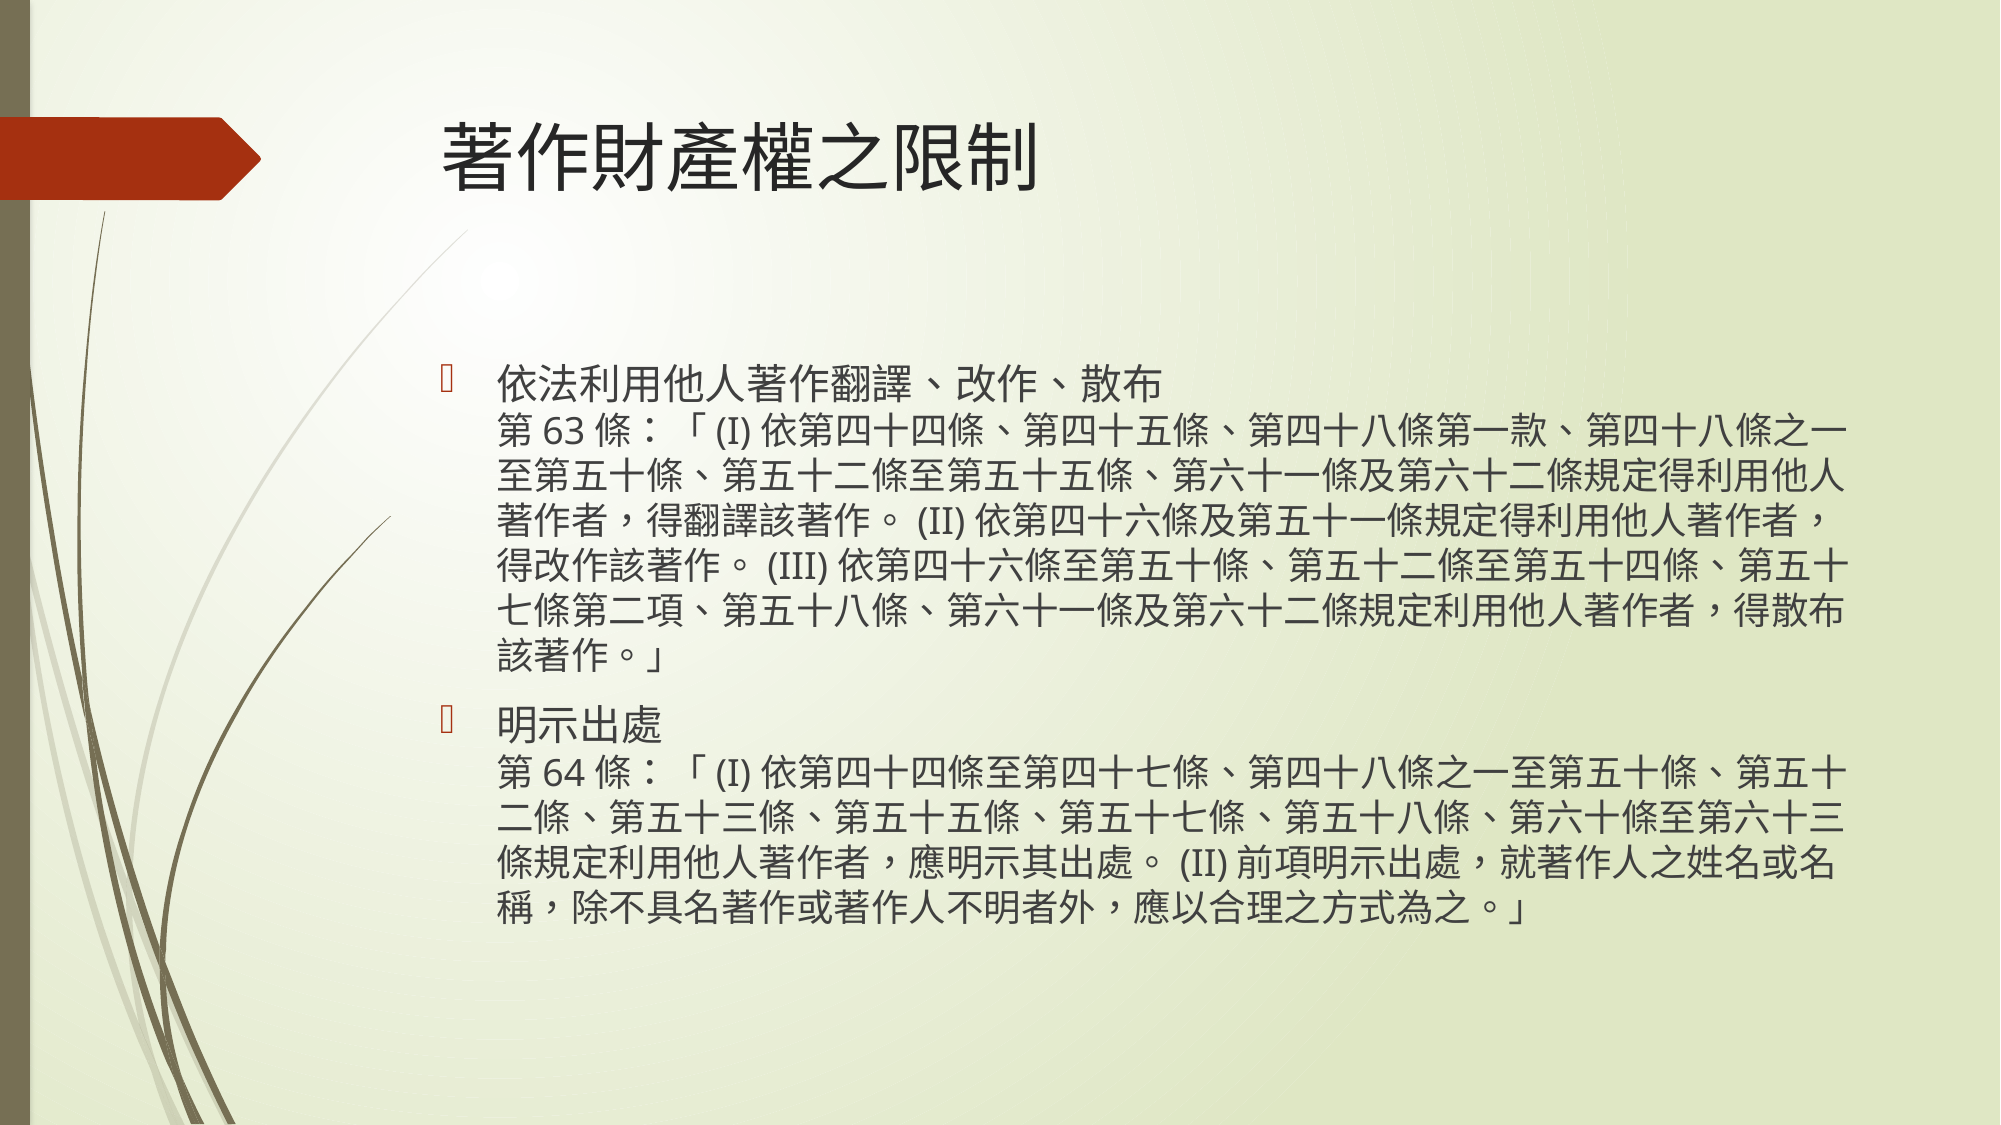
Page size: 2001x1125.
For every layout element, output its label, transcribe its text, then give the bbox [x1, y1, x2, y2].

list 依法利用他人著作翻譯、改作、散布 第63條：「(I)依第四十四條、第四十五條、第四十八條第一款、第四十八條之一至第五十條、第五十二條至第五十五條、第六十一條及第六十二條規定得利用他人著作者，得翻譯該著作。(II)依第四十六條及第五十一條規定得利用他人著作者，得改作該著作。(III)依第四十六條至第五十條、第五十二條至第五十四條、第五十七條第二項、第五十八條、第六十一條及第六十二條規定利用他人著作者，得散布該著作。」 明示出處 第64條：「(I)依第四十四條至第四十七條、第四十八條之一至第五十條、第五十二條、第五十三條、第五十五條、第五十七條、第五十八條、第六十條至第六十三條規定利用他人著作者，應明示其出處。(II)前項明示出處，就著作人之姓名或名稱，除不具名著作或著作人不明者外，應以合理之方式為之。」 [424, 350, 1888, 970]
title 著作財產權之限制 [425, 102, 1888, 313]
